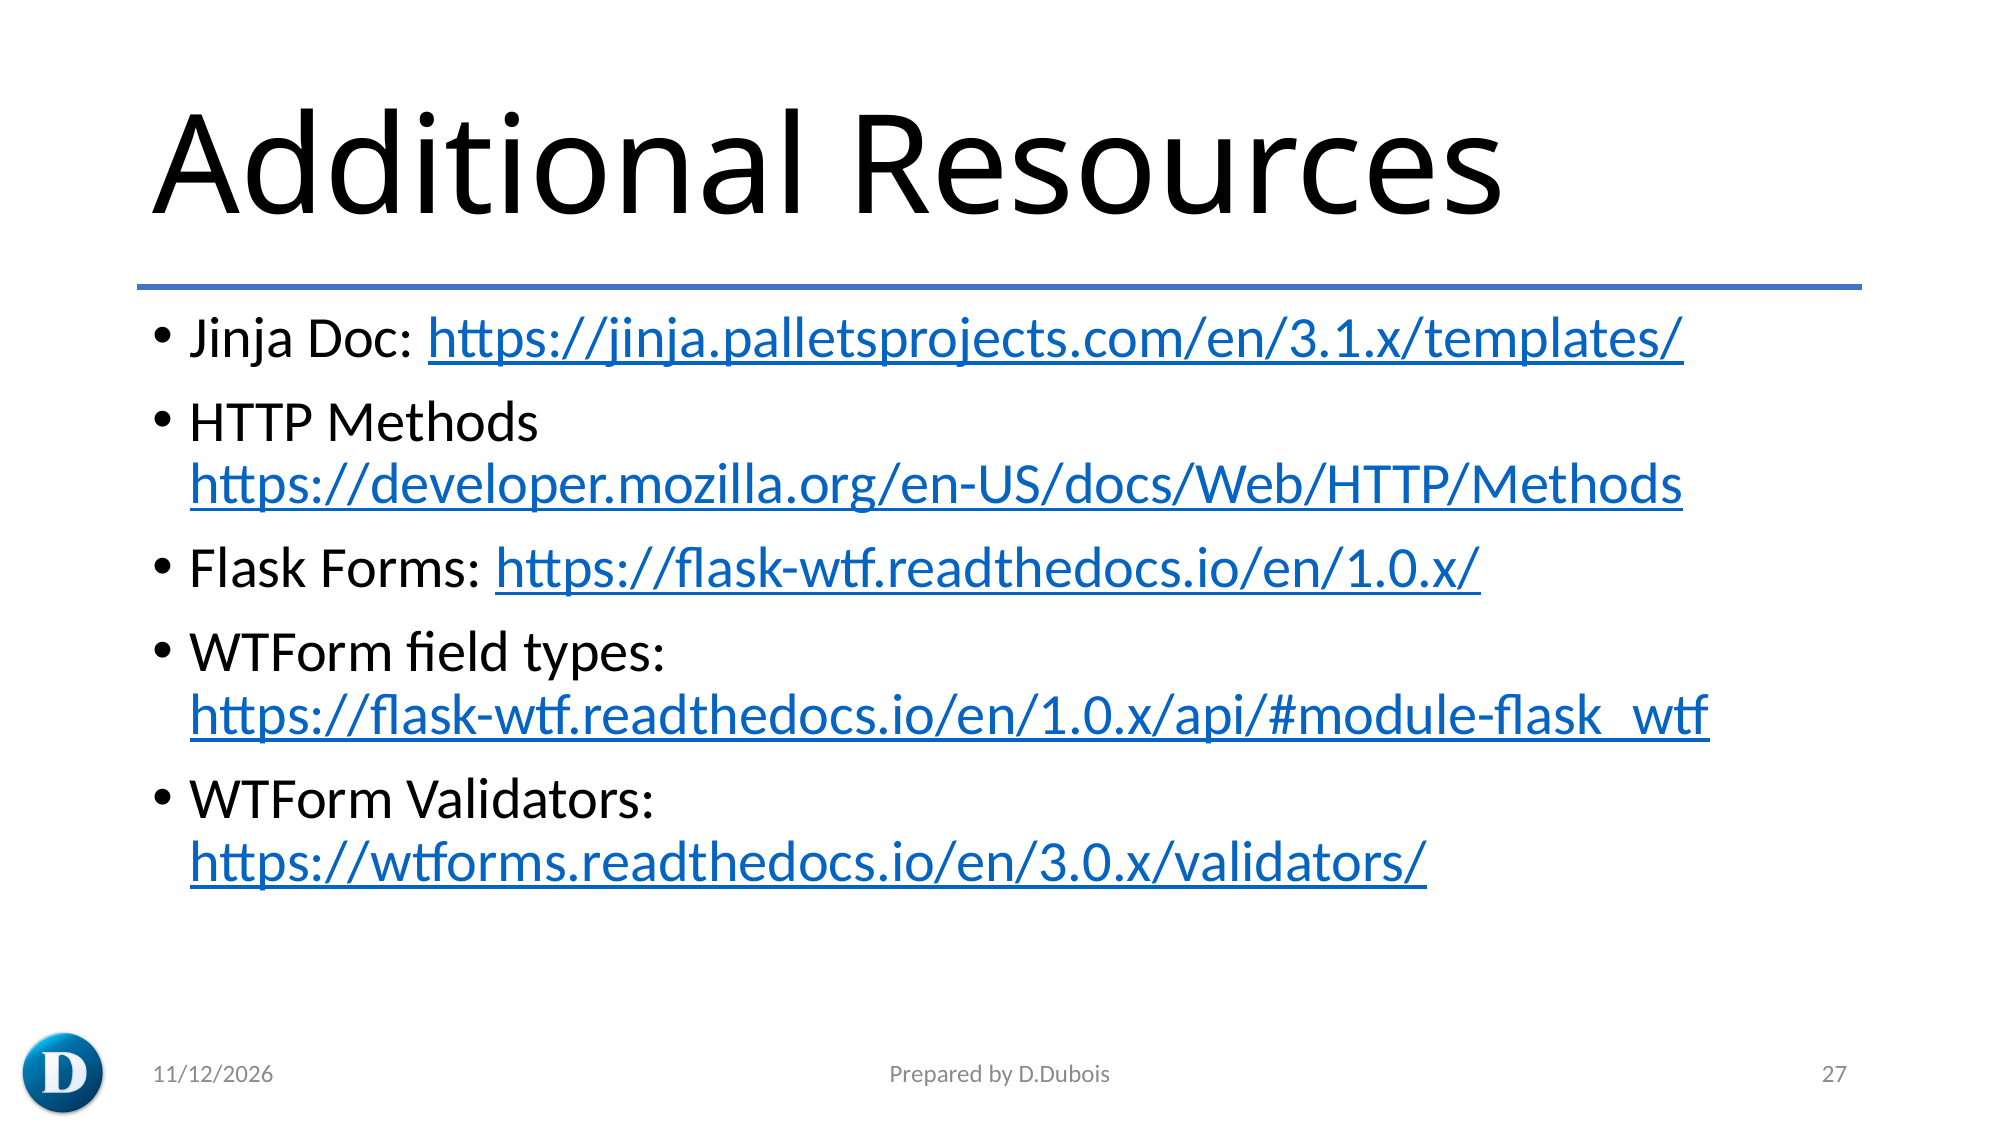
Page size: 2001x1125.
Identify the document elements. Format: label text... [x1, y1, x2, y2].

title Additional Resources [137, 59, 1863, 278]
list Jinja Doc: https://jinja.palletsprojects.com/en/3.1.x/templates/ HTTP Methods https://developer.mozilla.org/en-US/docs/Web/HTTP/Methods Flask Forms: https://flask-wtf.readthedocs.io/en/1.0.x/ WTForm field types: https://flask-wtf.readthedocs.io/en/1.0.x/api/#module-flask_wtf WTForm Validators: https://wtforms.readthedocs.io/en/3.0.x/validators/ [137, 299, 1863, 1014]
footer Prepared by D.Dubois [662, 1042, 1338, 1103]
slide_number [137, 1042, 588, 1103]
picture [14, 1024, 111, 1121]
slide_number 27 [1412, 1042, 1863, 1103]
